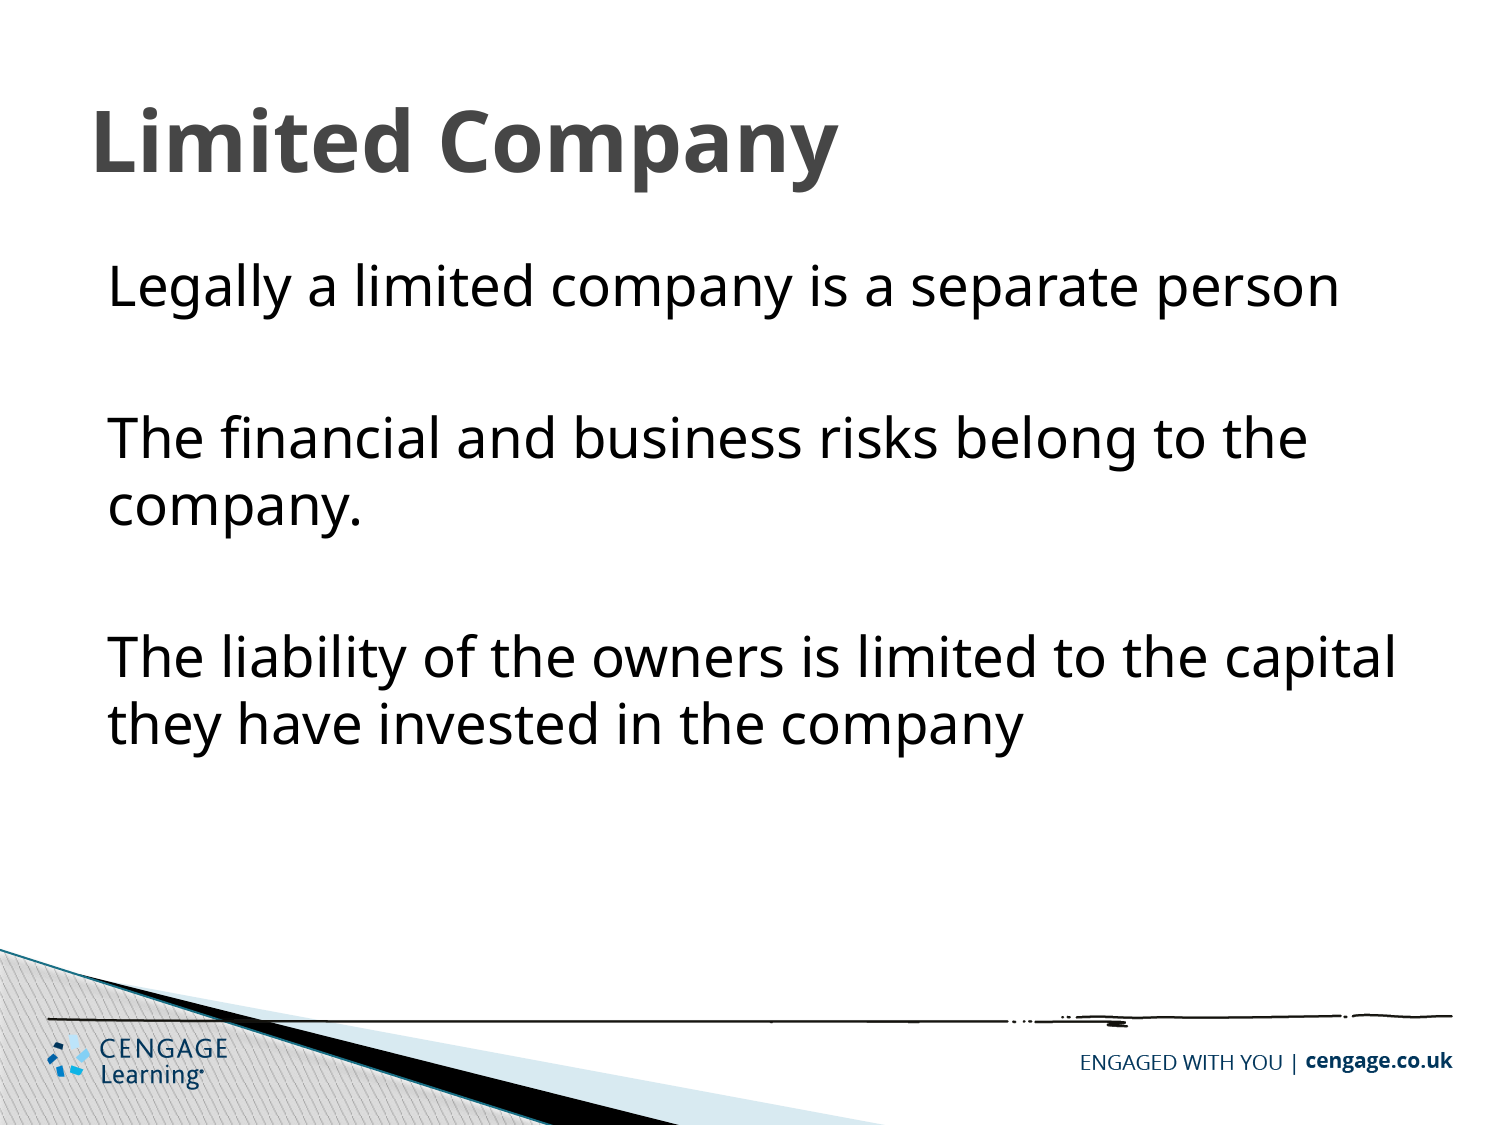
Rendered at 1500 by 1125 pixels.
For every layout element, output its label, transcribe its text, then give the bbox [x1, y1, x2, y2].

list Legally a limited company is a separate person The financial and business risks belong to the company. The liability of the owners is limited to the capital they have invested in the company [75, 243, 1425, 986]
title Limited Company [75, 45, 1425, 233]
picture [0, 0, 1500, 1125]
